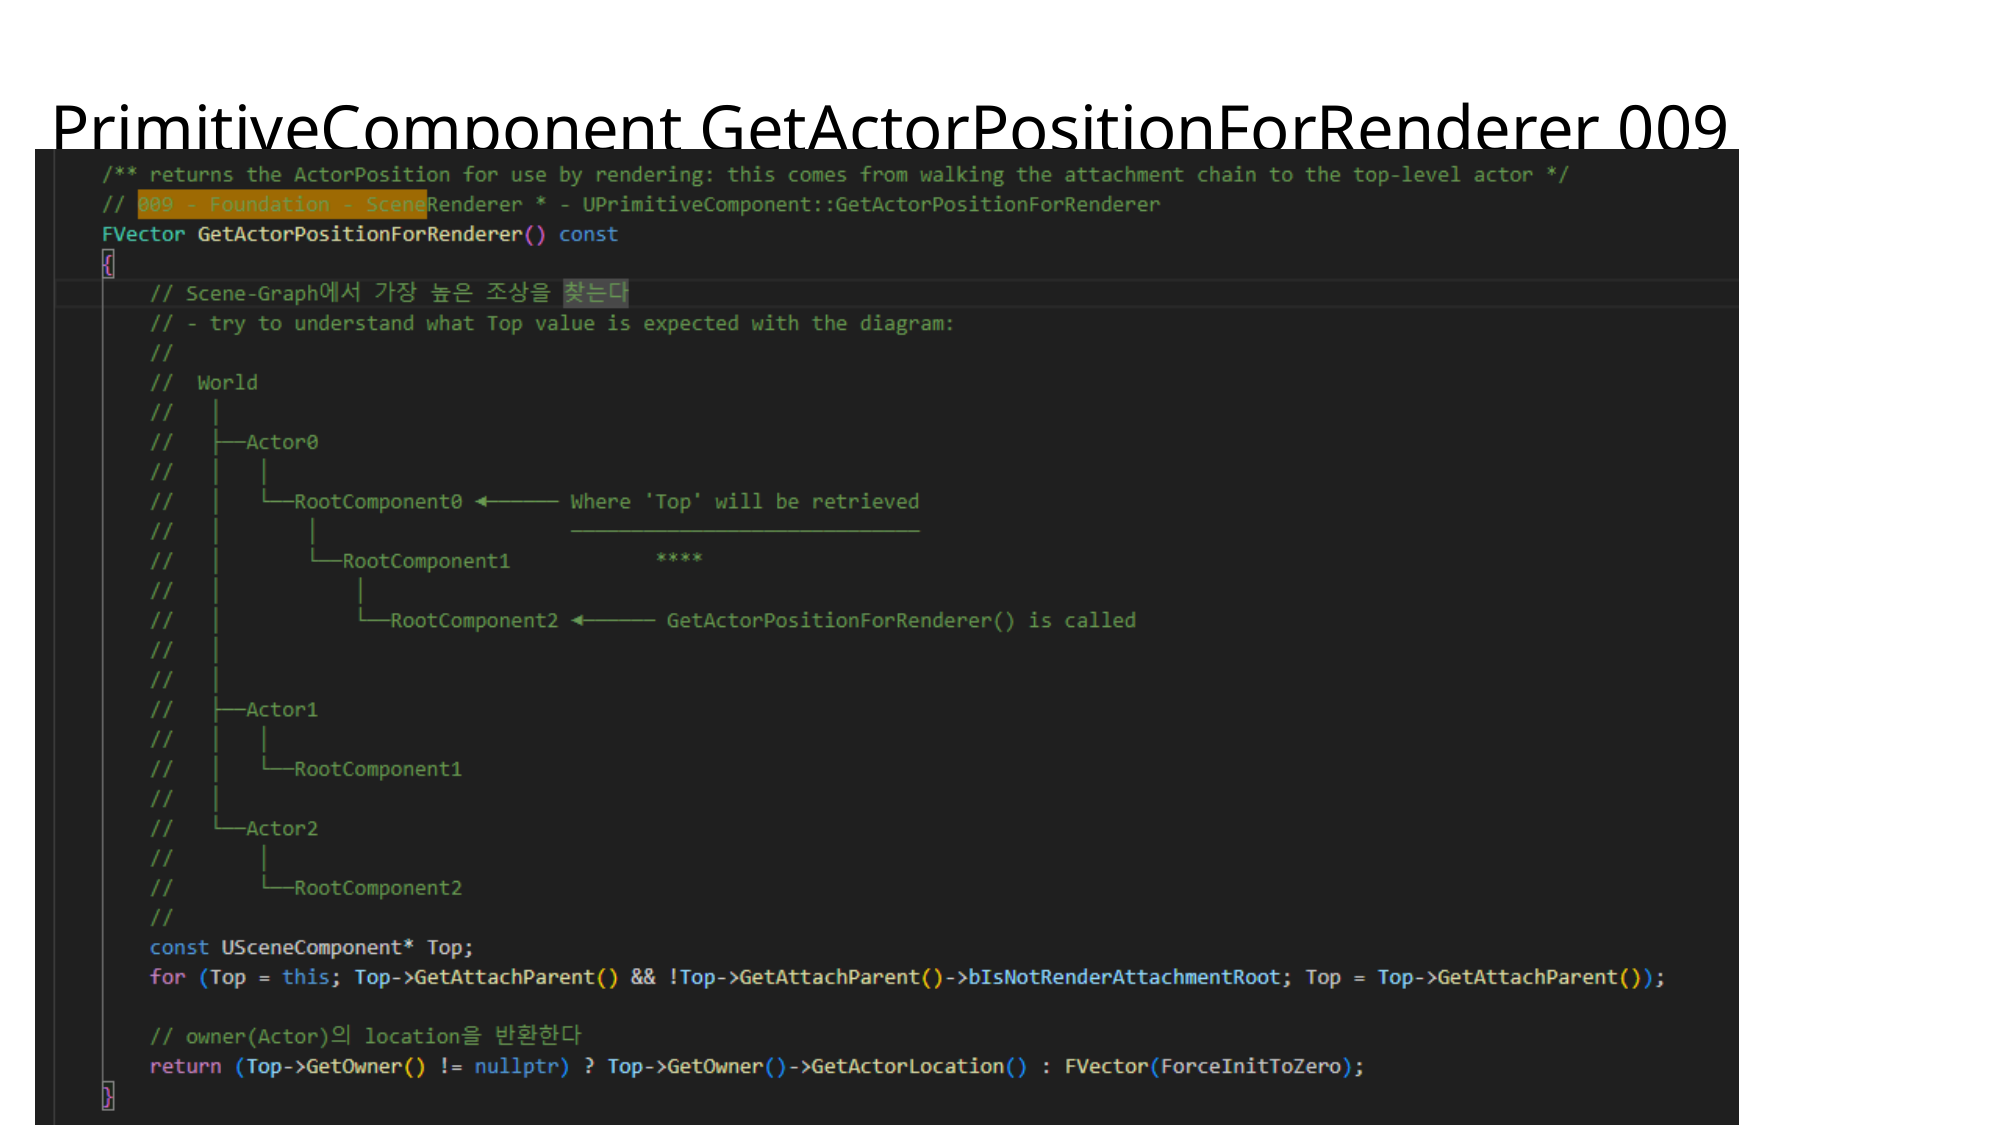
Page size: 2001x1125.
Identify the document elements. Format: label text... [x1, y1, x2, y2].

text_box PrimitiveComponent GetActorPositionForRenderer 009 [34, 67, 1760, 195]
picture [34, 149, 1739, 1125]
